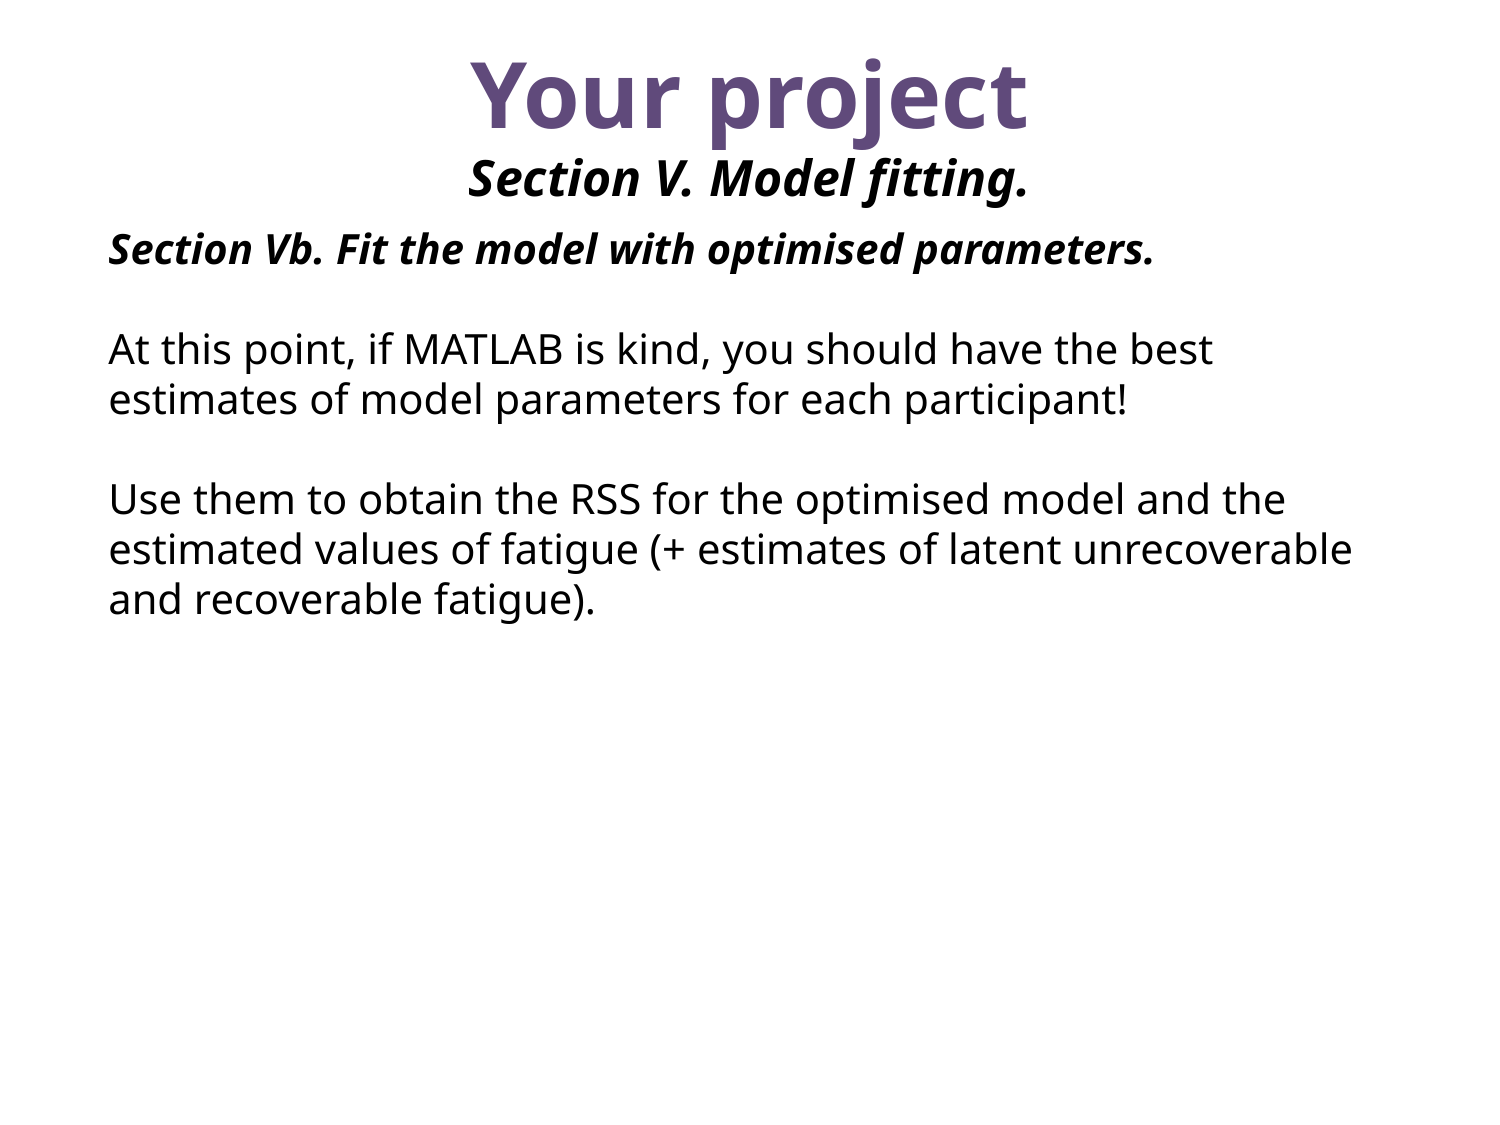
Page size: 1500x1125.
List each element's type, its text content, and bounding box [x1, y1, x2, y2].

text_box Your project Section V. Model fitting. [74, 27, 1425, 216]
text_box Section Vb. Fit the model with optimised parameters. At this point, if MATLAB is kind, you should have the best estimates of model parameters for each participant! Use them to obtain the RSS for the optimised model and the estimated values of fatigue (+ estimates of latent unrecoverable and recoverable fatigue). [93, 215, 1425, 631]
